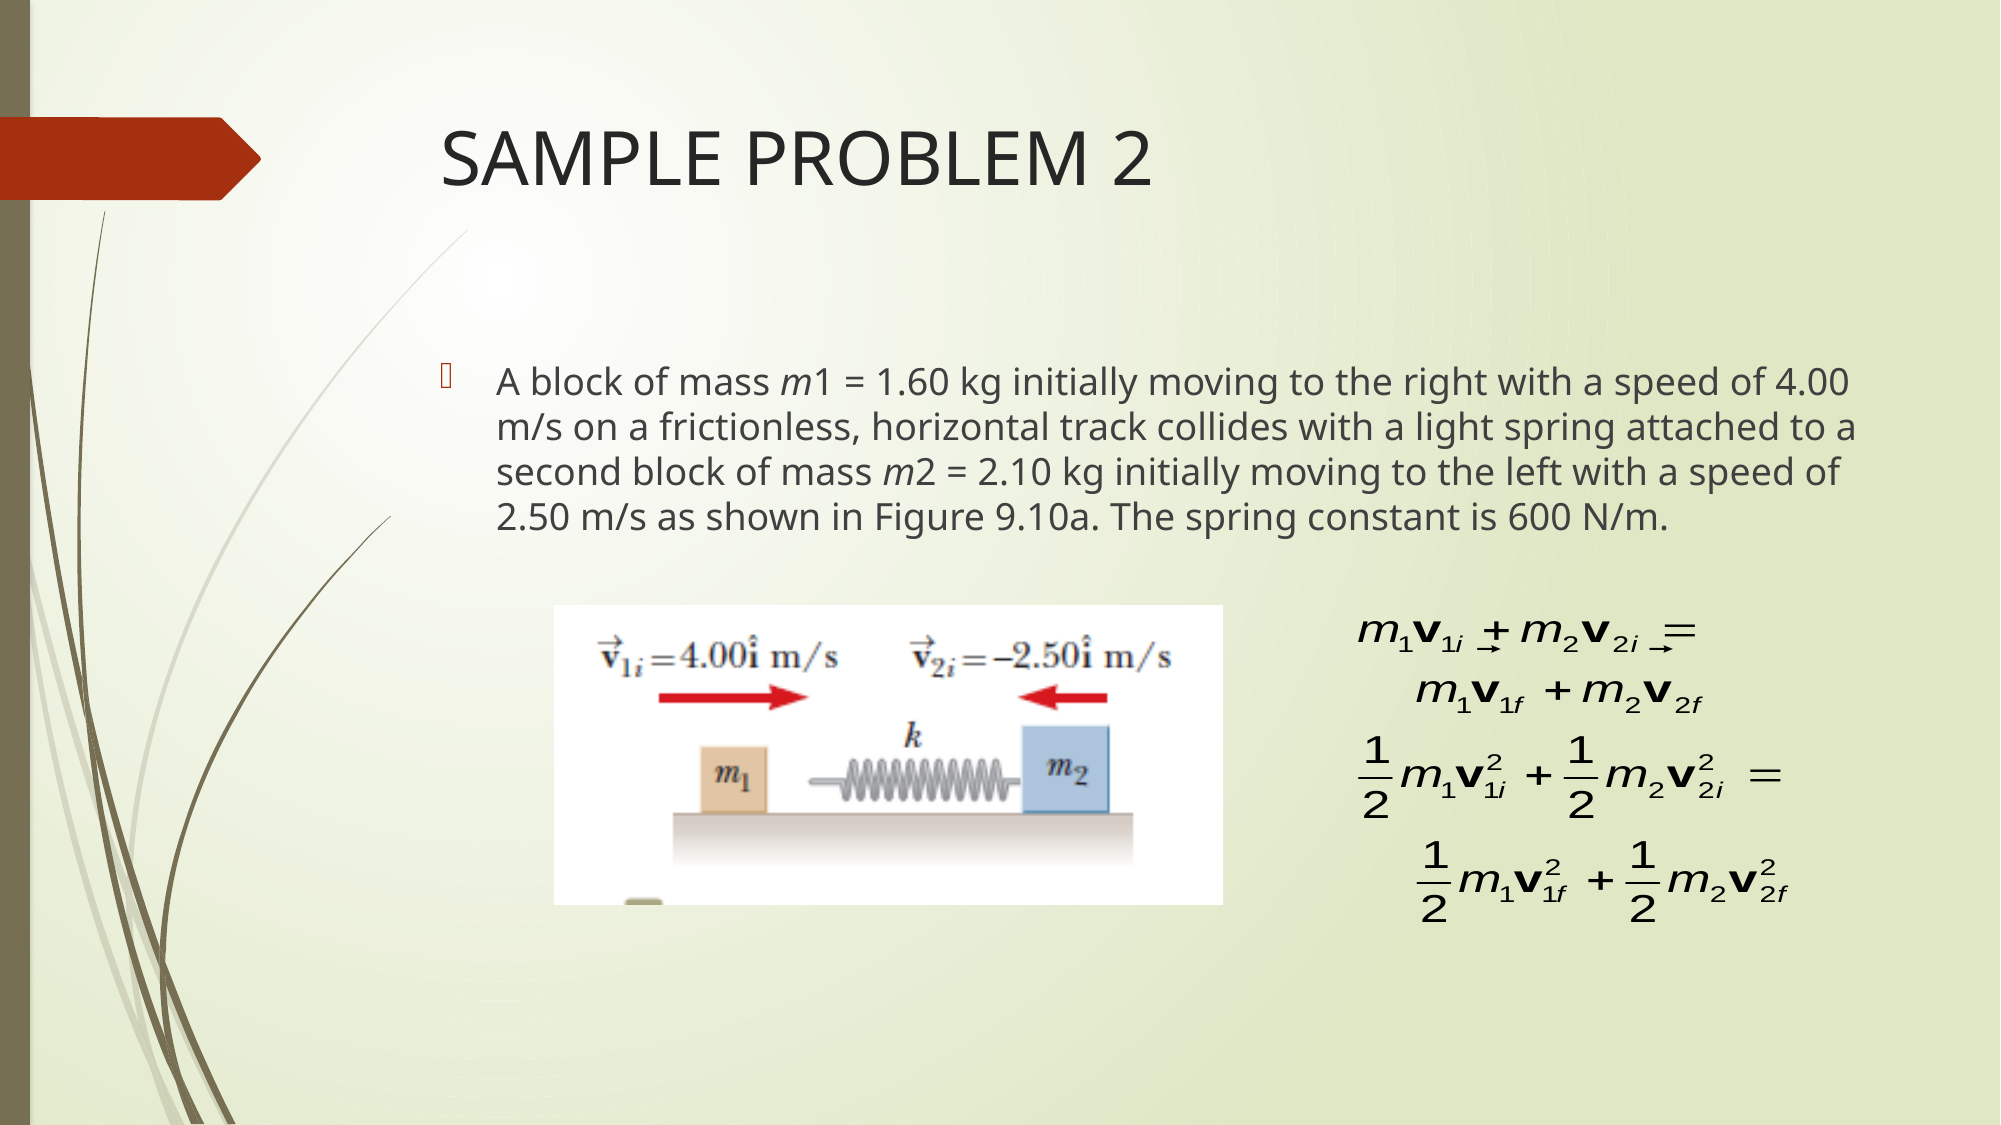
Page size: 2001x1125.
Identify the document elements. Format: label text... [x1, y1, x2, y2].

list A block of mass m1 = 1.60 kg initially moving to the right with a speed of 4.00 m/s on a frictionless, horizontal track collides with a light spring attached to a second block of mass m2 = 2.10 kg initially moving to the left with a speed of 2.50 m/s as shown in Figure 9.10a. The spring constant is 600 N/m. [424, 350, 1888, 970]
picture [554, 604, 1223, 906]
title SAMPLE PROBLEM 2 [425, 102, 1888, 313]
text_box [1349, 604, 1801, 930]
